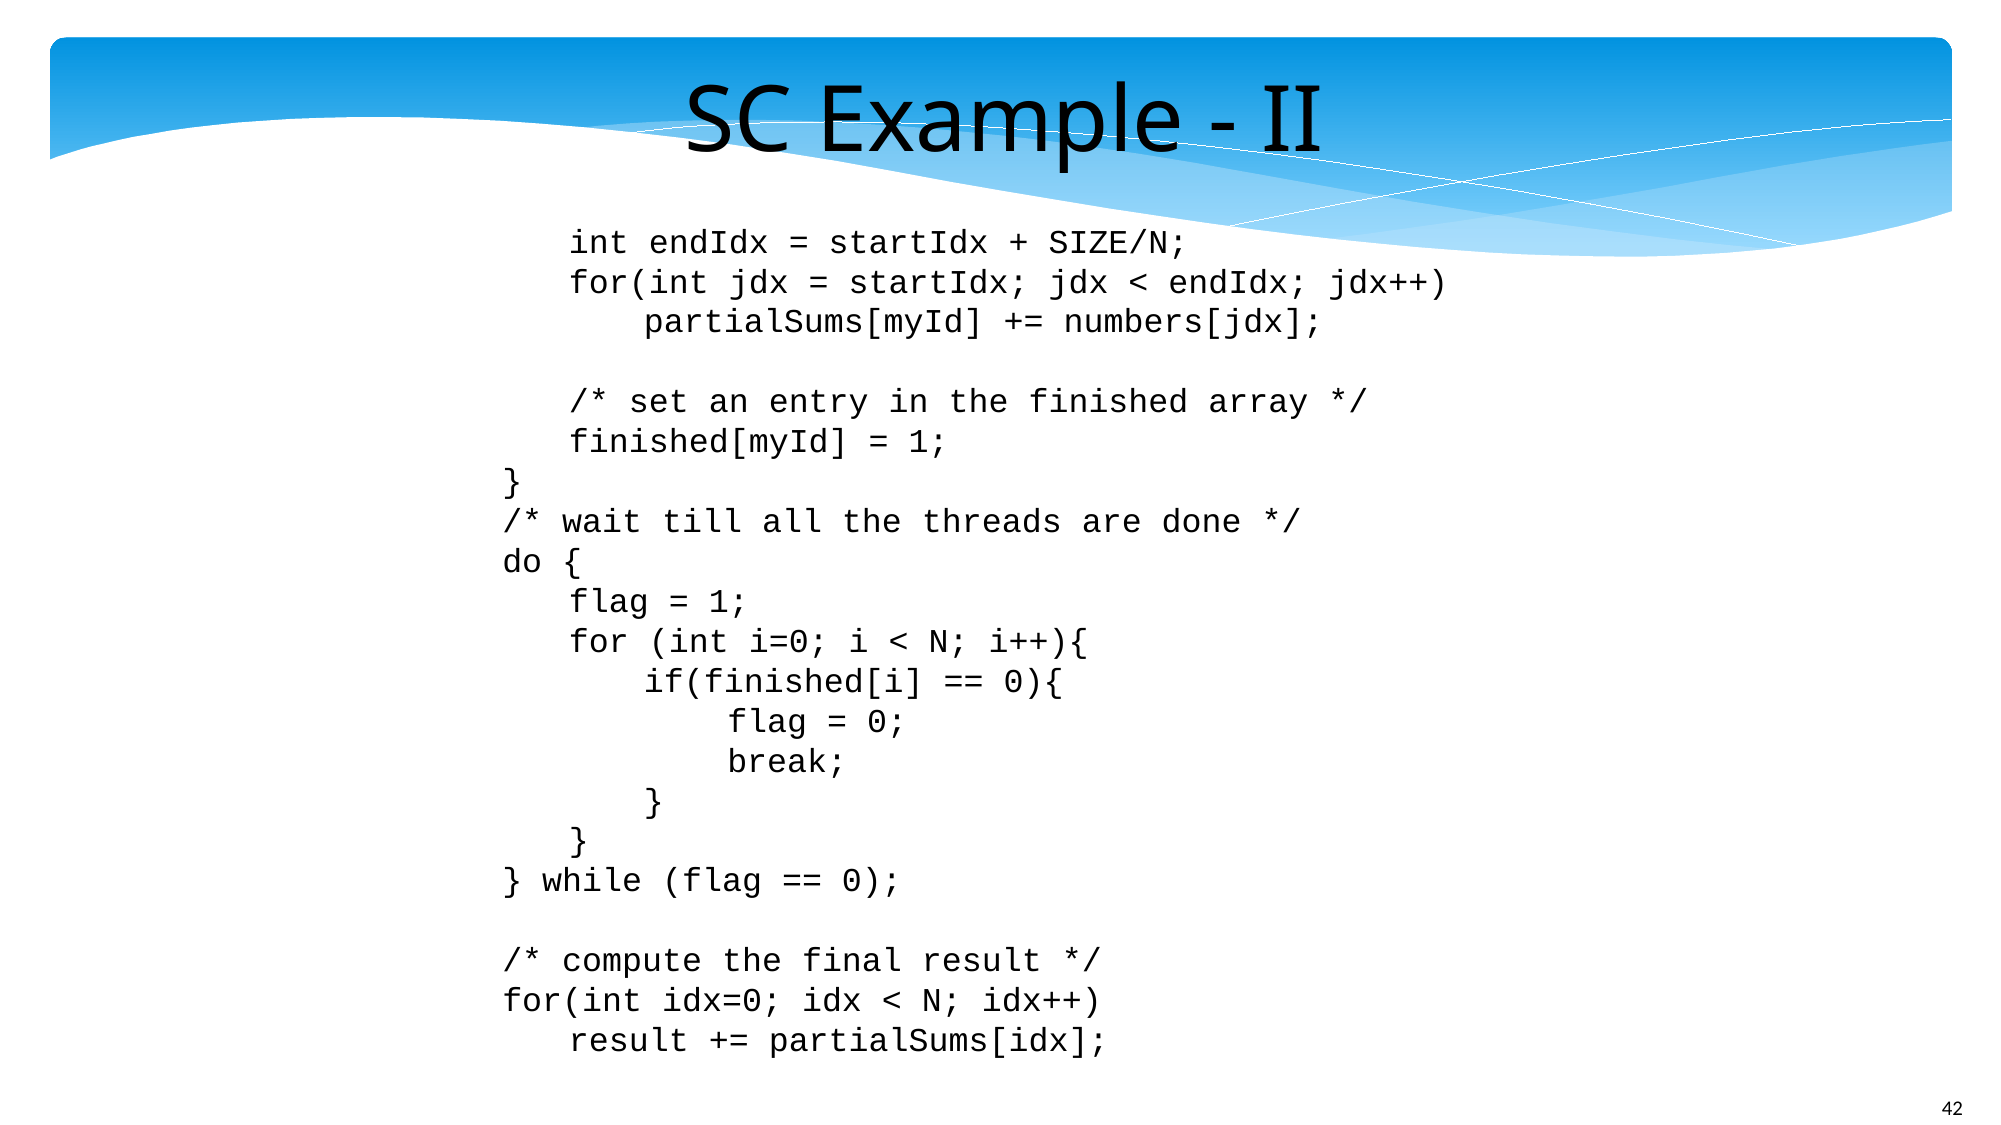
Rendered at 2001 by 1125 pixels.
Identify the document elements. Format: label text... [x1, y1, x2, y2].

text_box int endIdx = startIdx + SIZE/N; for(int jdx = startIdx; jdx < endIdx; jdx++) partialSums[myId] += numbers[jdx]; /* set an entry in the finished array */ finished[myId] = 1; } /* wait till all the threads are done */ do { flag = 1; for (int i=0; i < N; i++){ if(finished[i] == 0){ flag = 0; break; } } } while (flag == 0); /* compute the final result */ for(int idx=0; idx < N; idx++) result += partialSums[idx]; [487, 212, 1775, 1106]
title SC Example - II [395, 37, 1613, 192]
